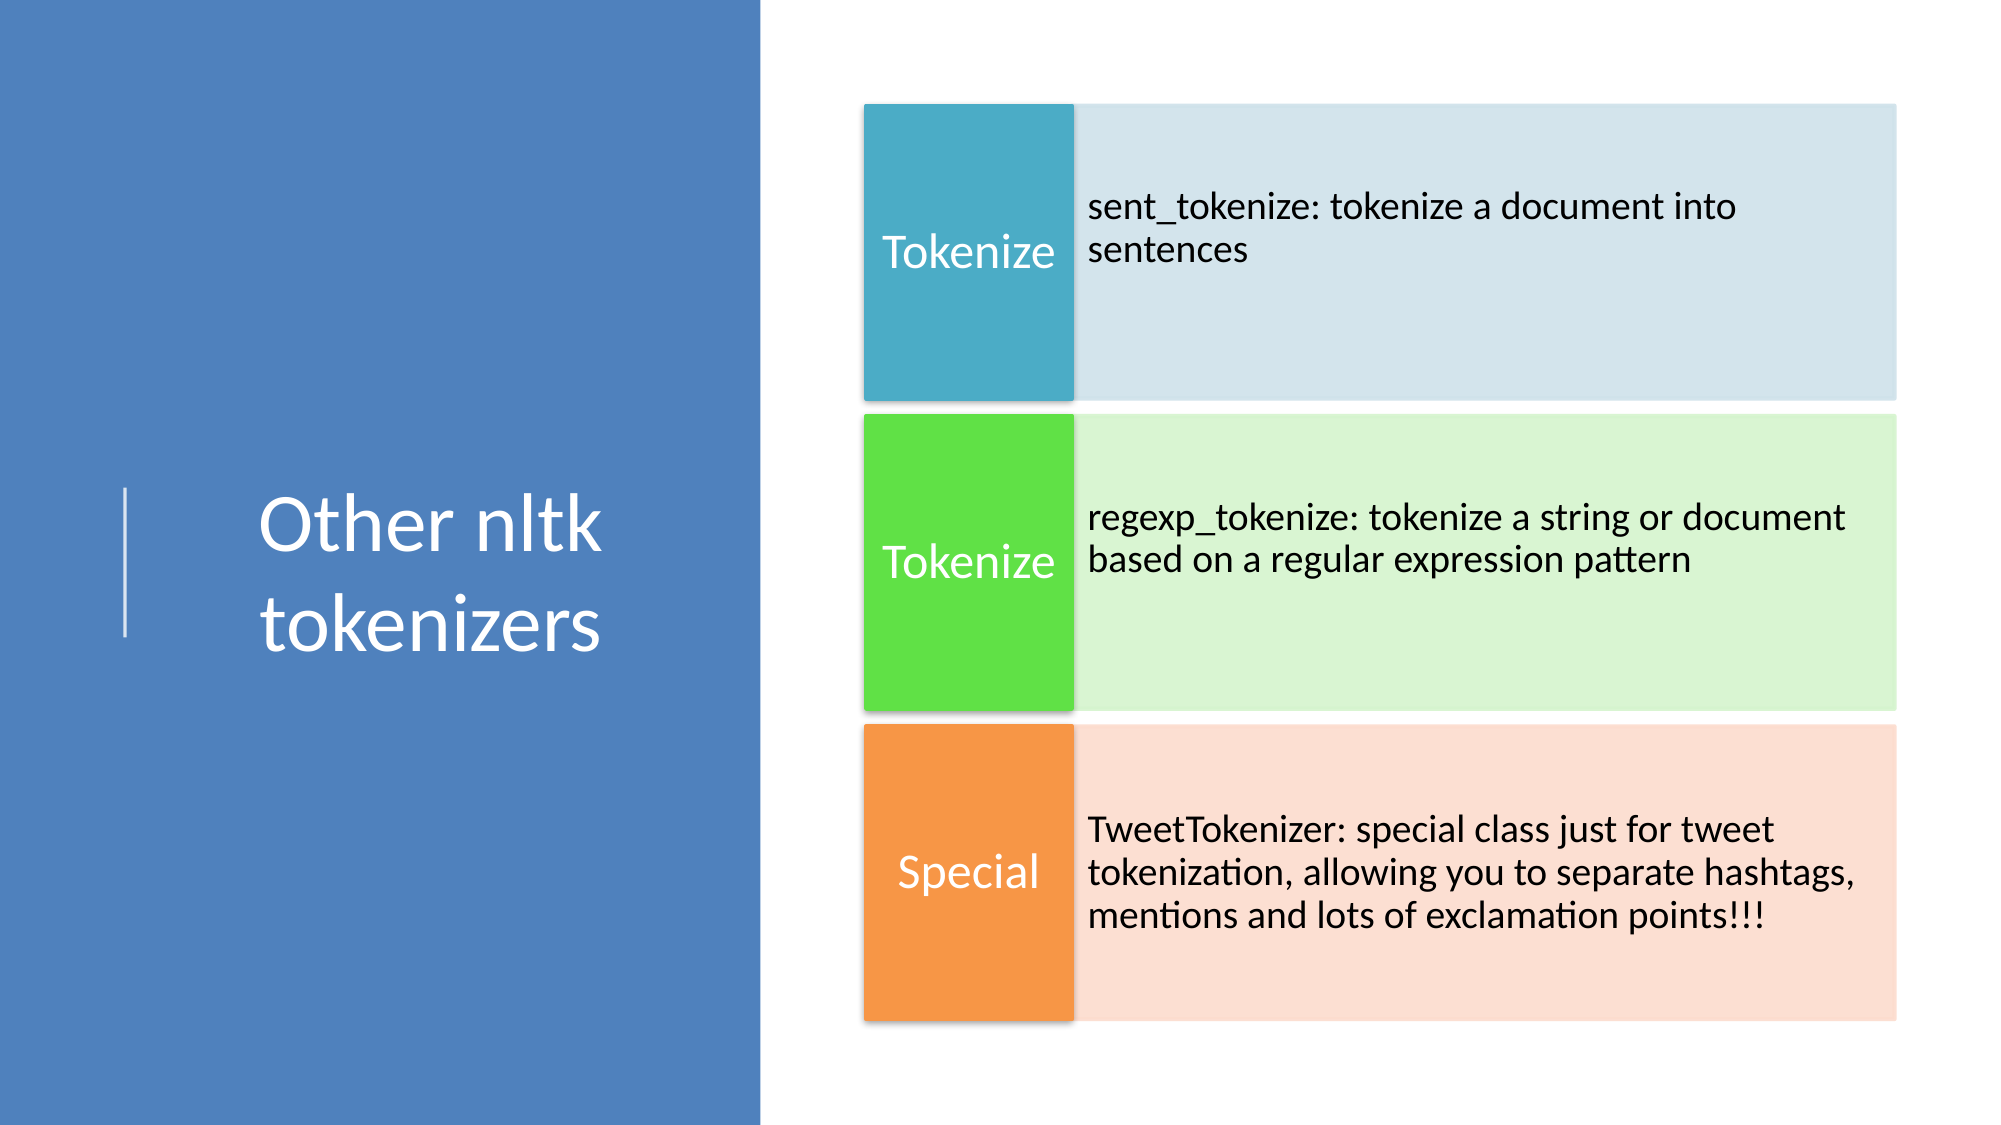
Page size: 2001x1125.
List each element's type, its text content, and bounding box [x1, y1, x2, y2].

title Other nltk tokenizers [154, 116, 708, 1020]
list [865, 105, 1895, 1020]
text_box [0, 0, 762, 1125]
